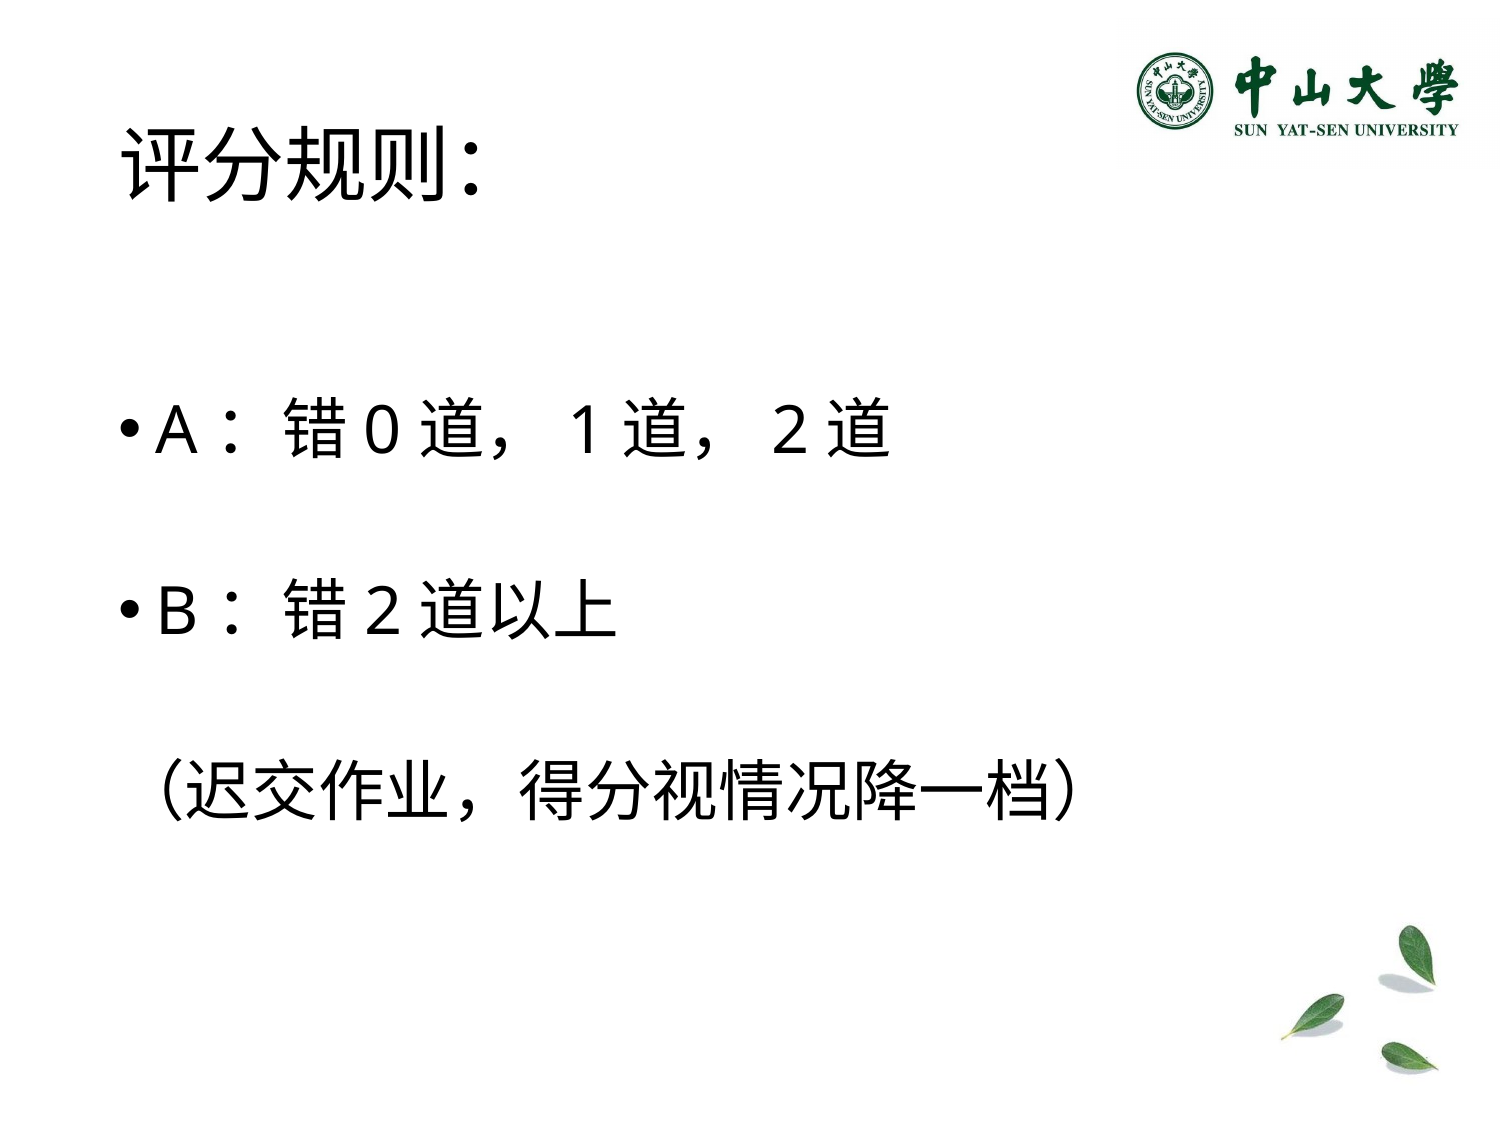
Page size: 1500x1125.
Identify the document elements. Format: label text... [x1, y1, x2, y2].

title 评分规则： [103, 59, 1397, 278]
picture [1249, 865, 1479, 1107]
picture [1116, 18, 1500, 169]
list A：错0道，1道，2道 B：错2道以上 （迟交作业，得分视情况降一档） [103, 299, 1397, 1014]
